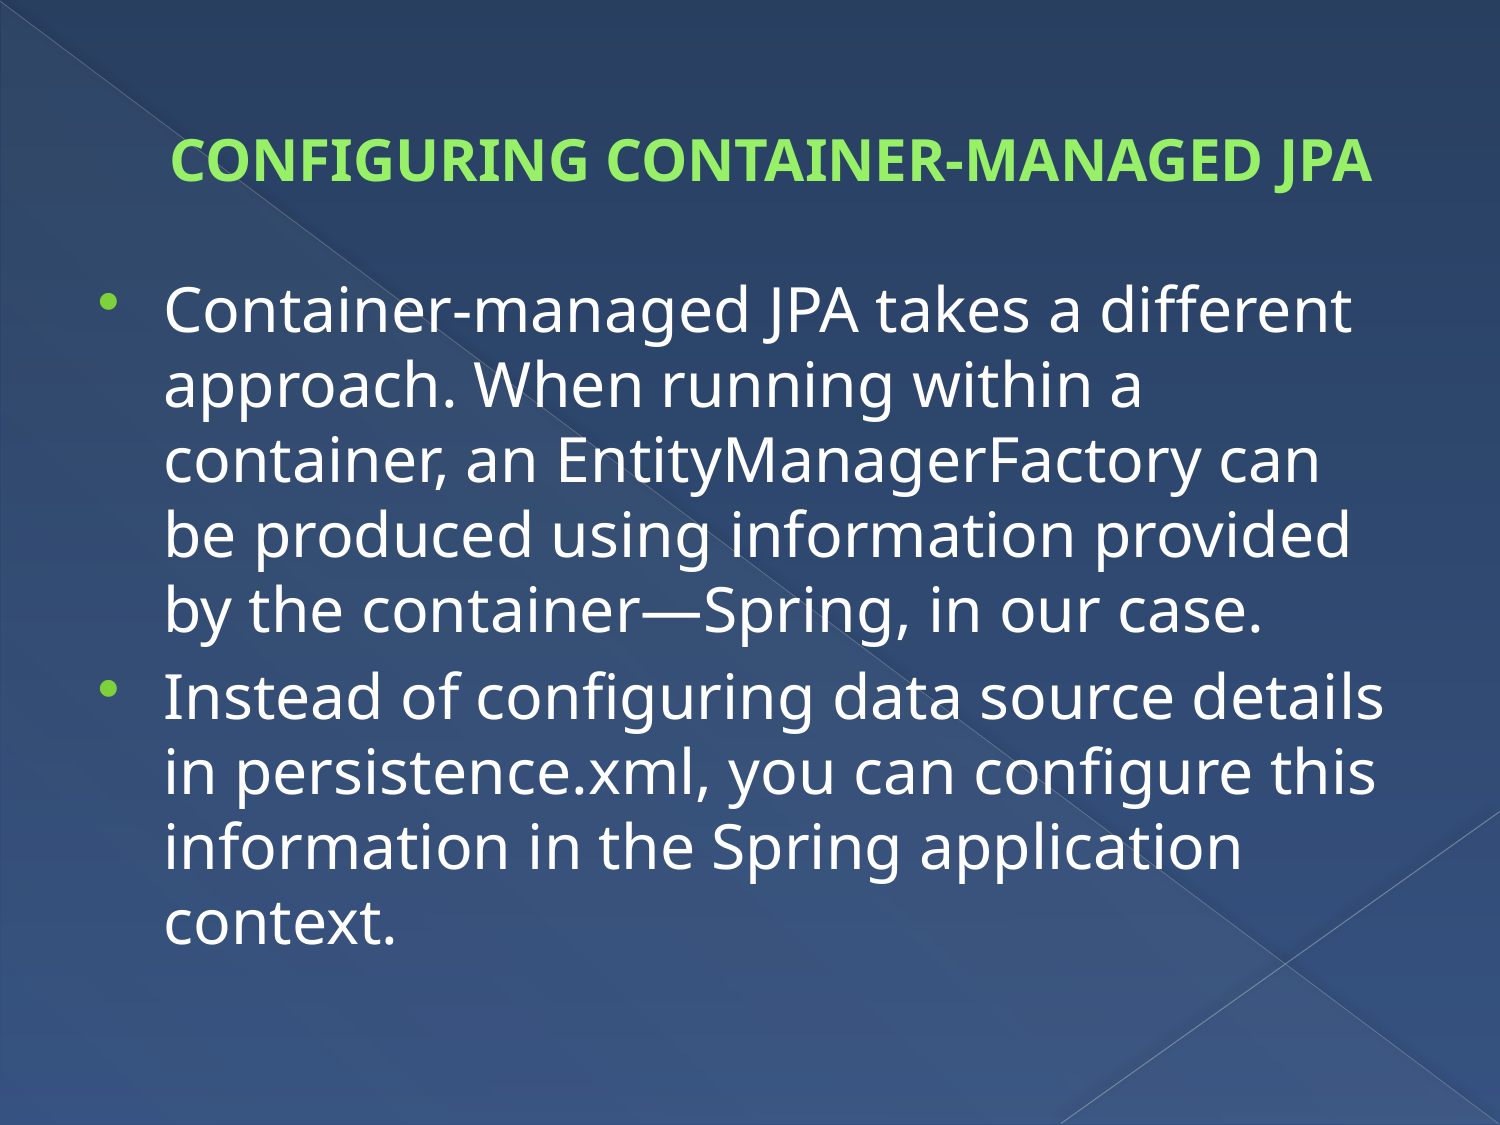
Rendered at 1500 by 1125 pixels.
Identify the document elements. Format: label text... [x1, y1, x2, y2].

list Container-managed JPA takes a different approach. When running within a container, an EntityManagerFactory can be produced using information provided by the container—Spring, in our case. Instead of configuring data source details in persistence.xml, you can configure this information in the Spring application context. [75, 262, 1425, 1059]
title CONFIGURING CONTAINER-MANAGED JPA [75, 43, 1425, 262]
